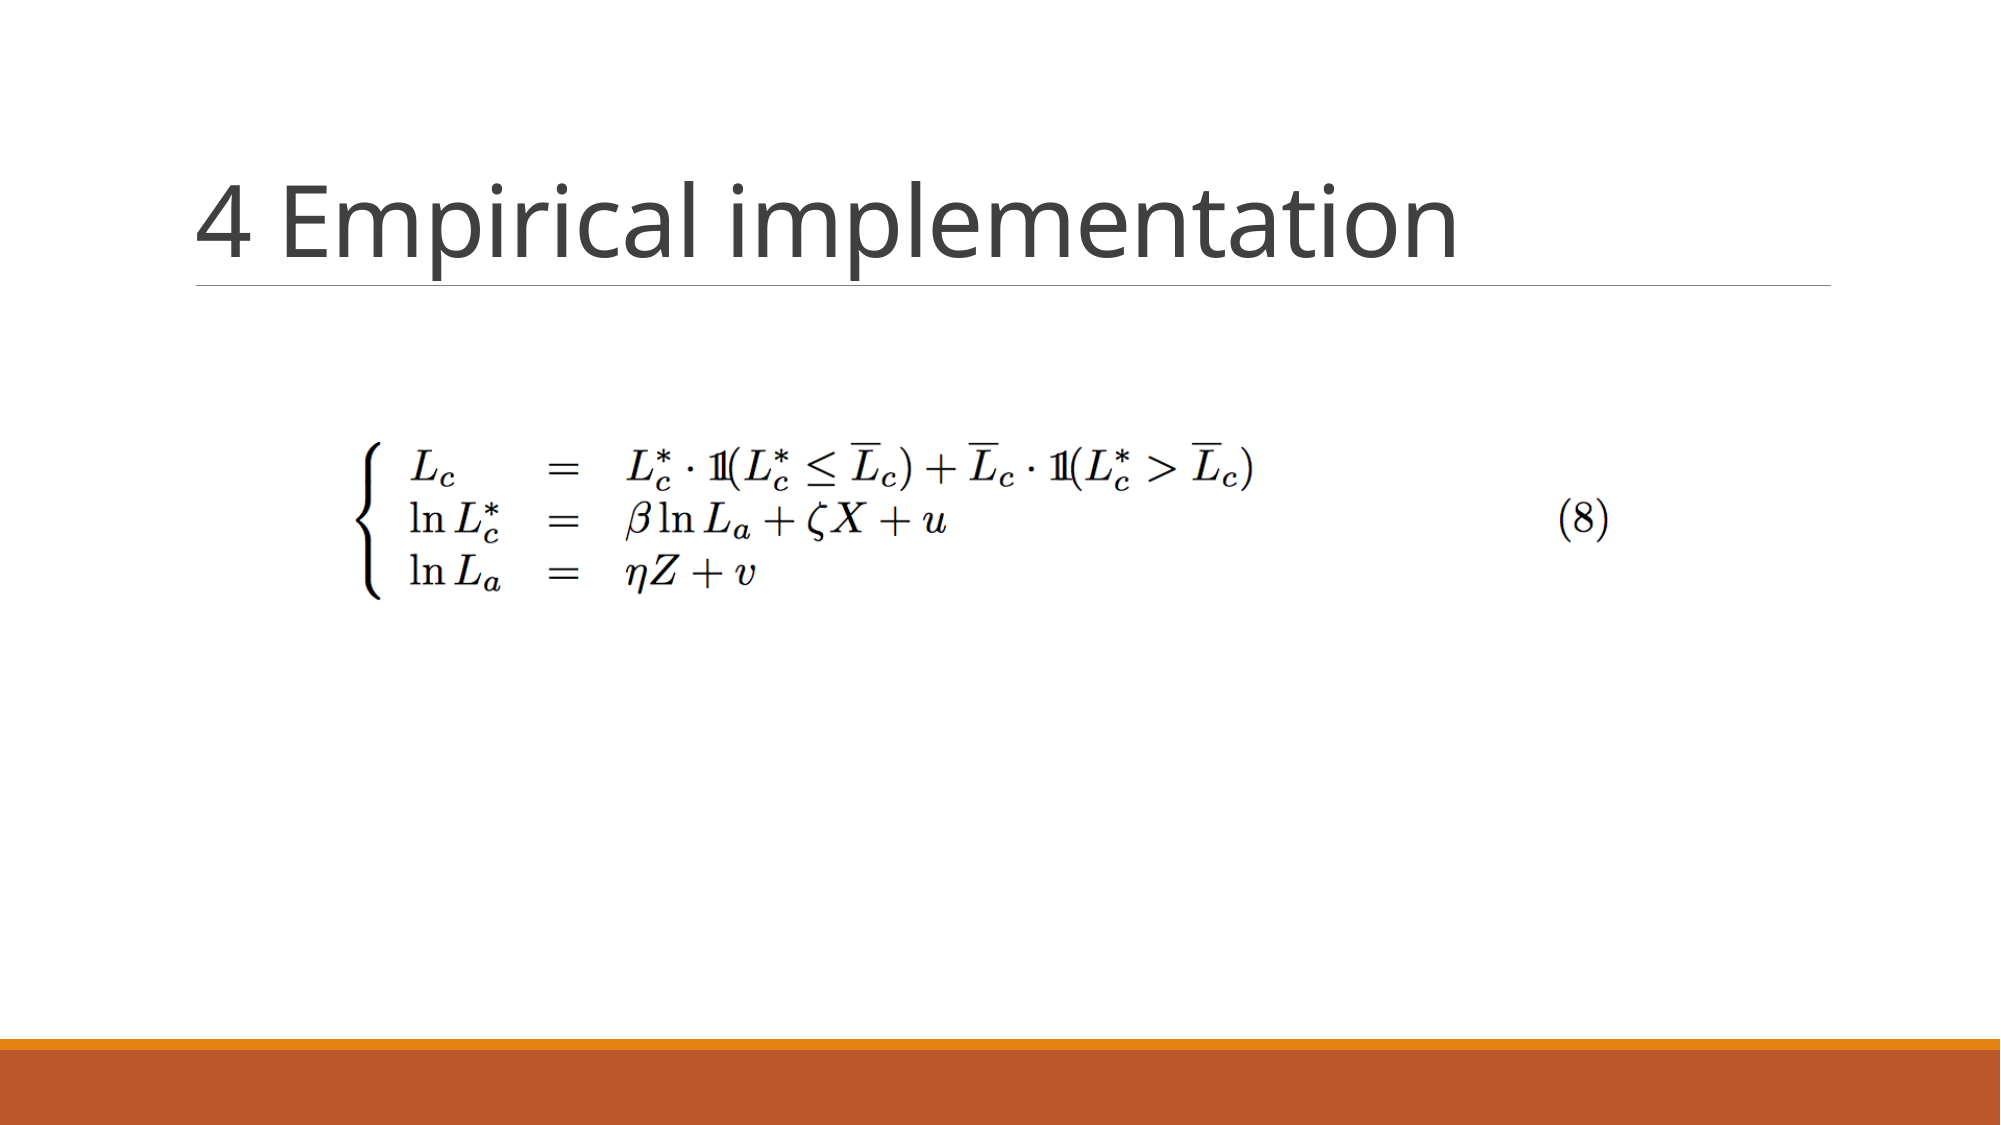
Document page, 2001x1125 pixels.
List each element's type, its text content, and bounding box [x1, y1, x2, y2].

title 4 Empirical implementation [180, 47, 1830, 285]
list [283, 395, 1679, 630]
